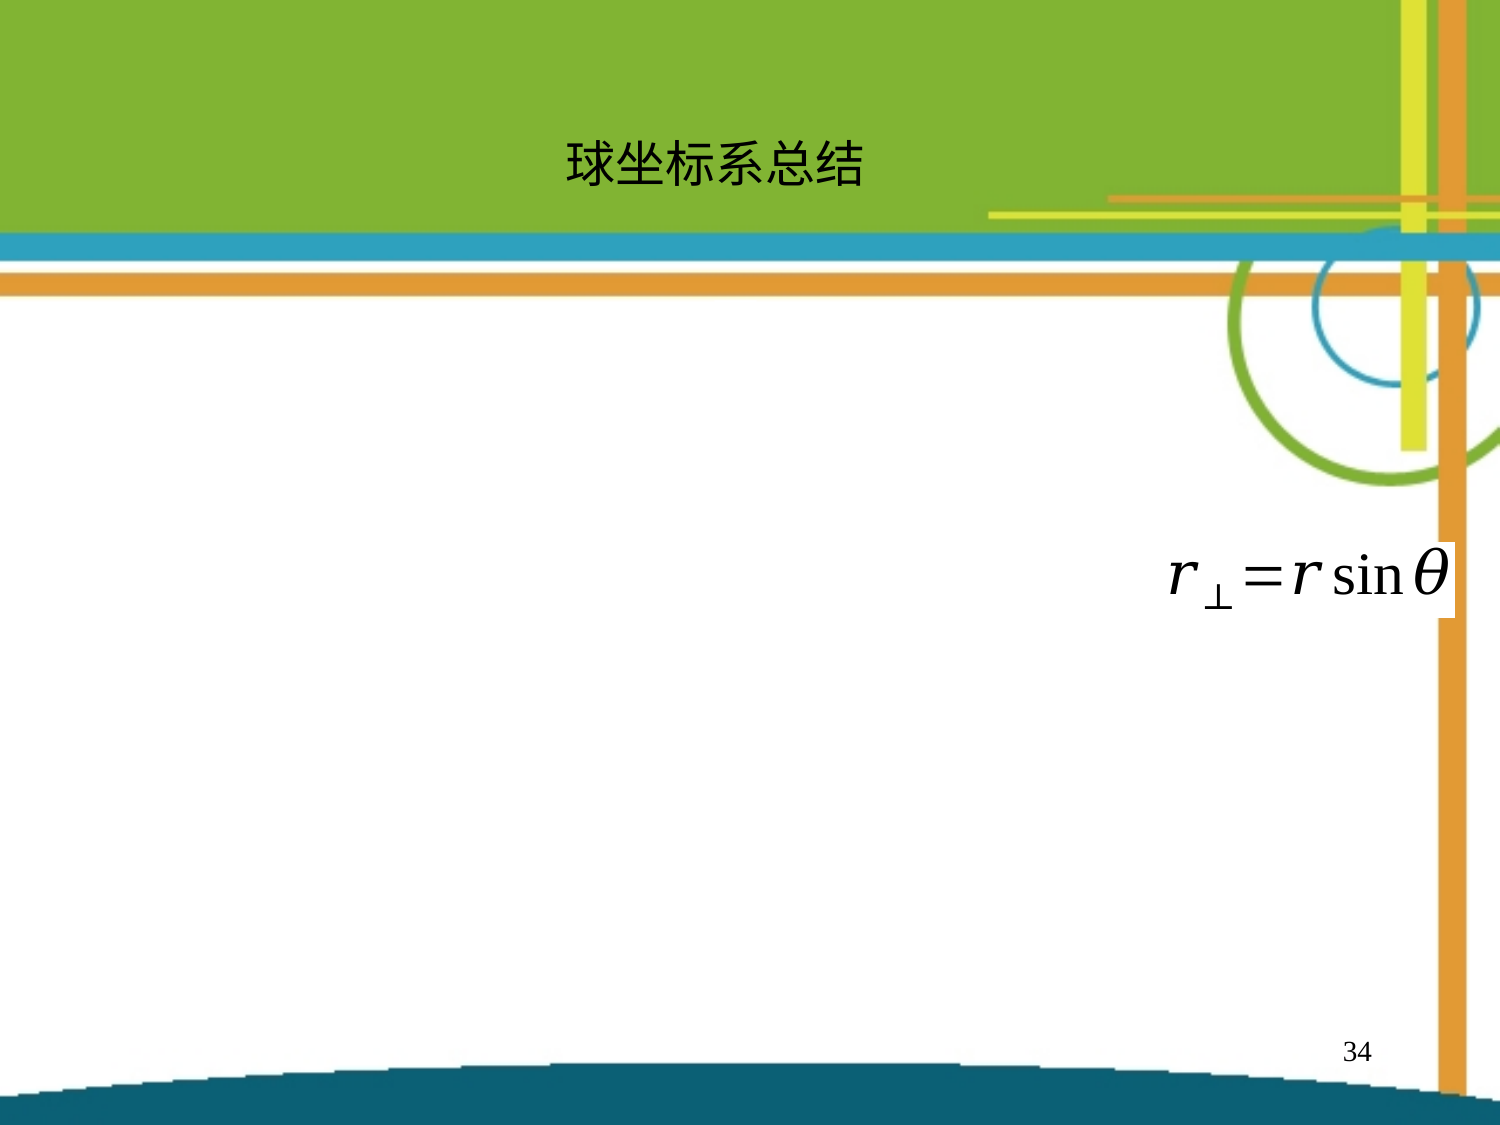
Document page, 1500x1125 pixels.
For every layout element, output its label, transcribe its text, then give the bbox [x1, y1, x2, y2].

text_box 球坐标系总结 [550, 125, 881, 201]
slide_number 34 [1074, 1025, 1388, 1100]
picture [0, 0, 1500, 1125]
